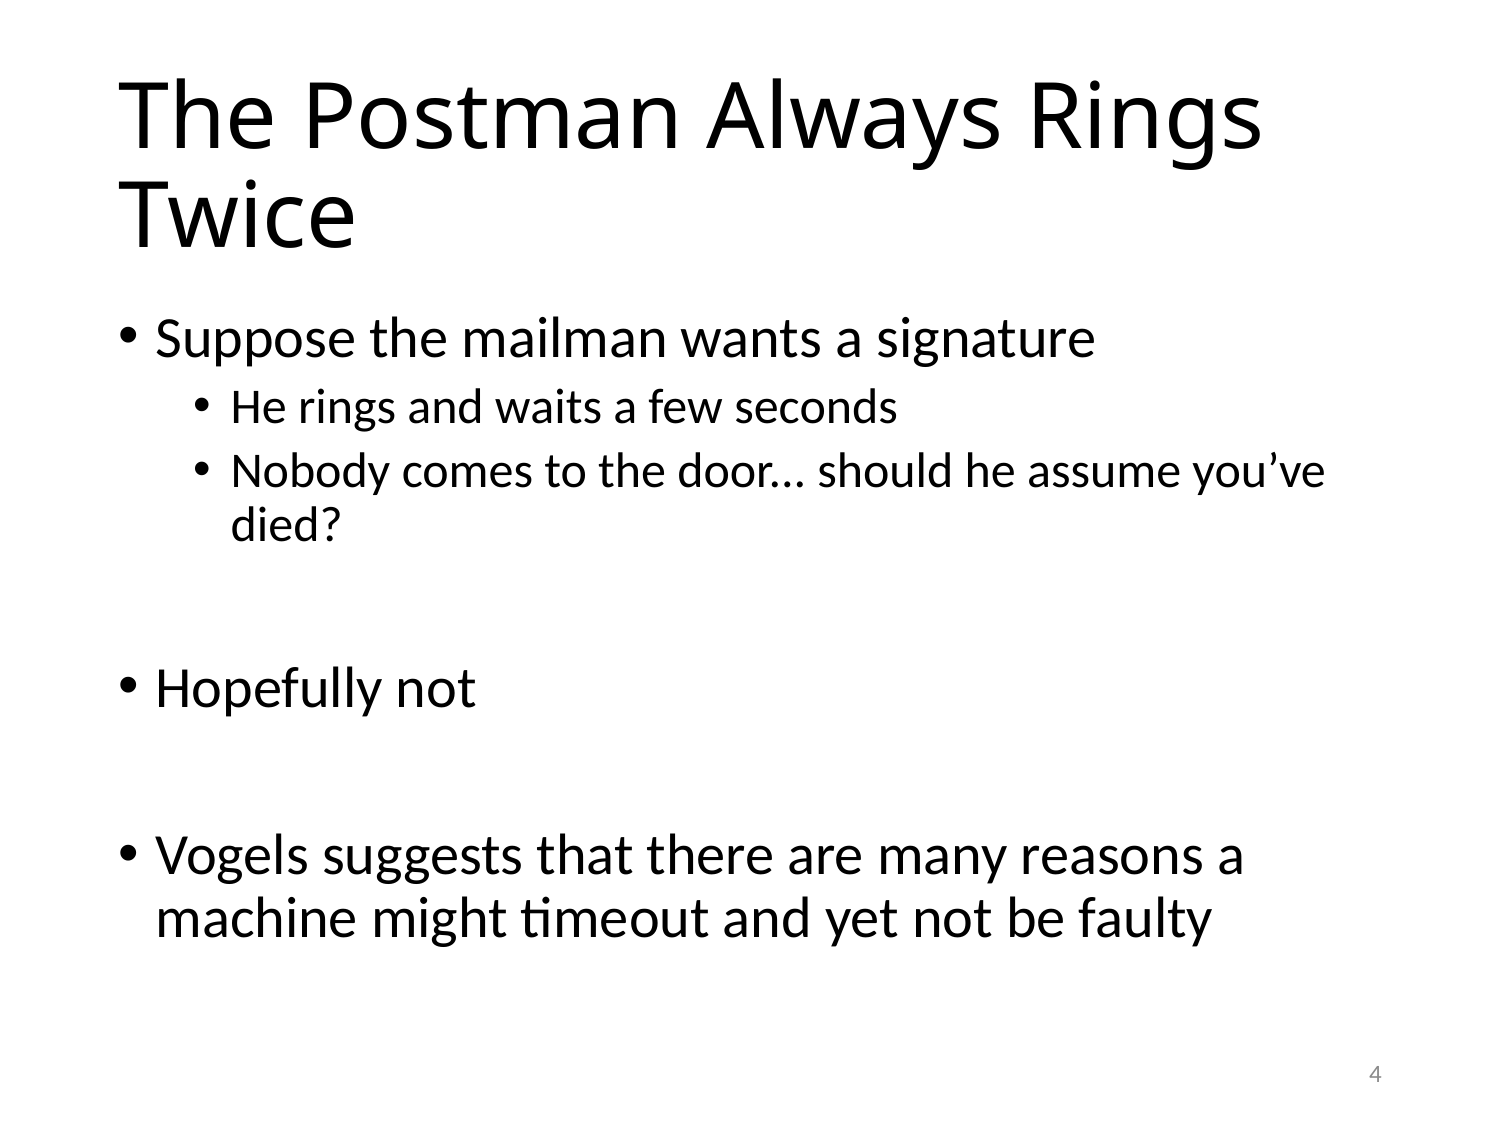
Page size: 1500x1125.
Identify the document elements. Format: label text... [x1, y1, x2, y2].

slide_number 4 [1059, 1042, 1397, 1103]
list Suppose the mailman wants a signature He rings and waits a few seconds Nobody comes to the door... should he assume you’ve died? Hopefully not Vogels suggests that there are many reasons a machine might timeout and yet not be faulty [103, 299, 1397, 1014]
title The Postman Always Rings Twice [103, 59, 1397, 278]
